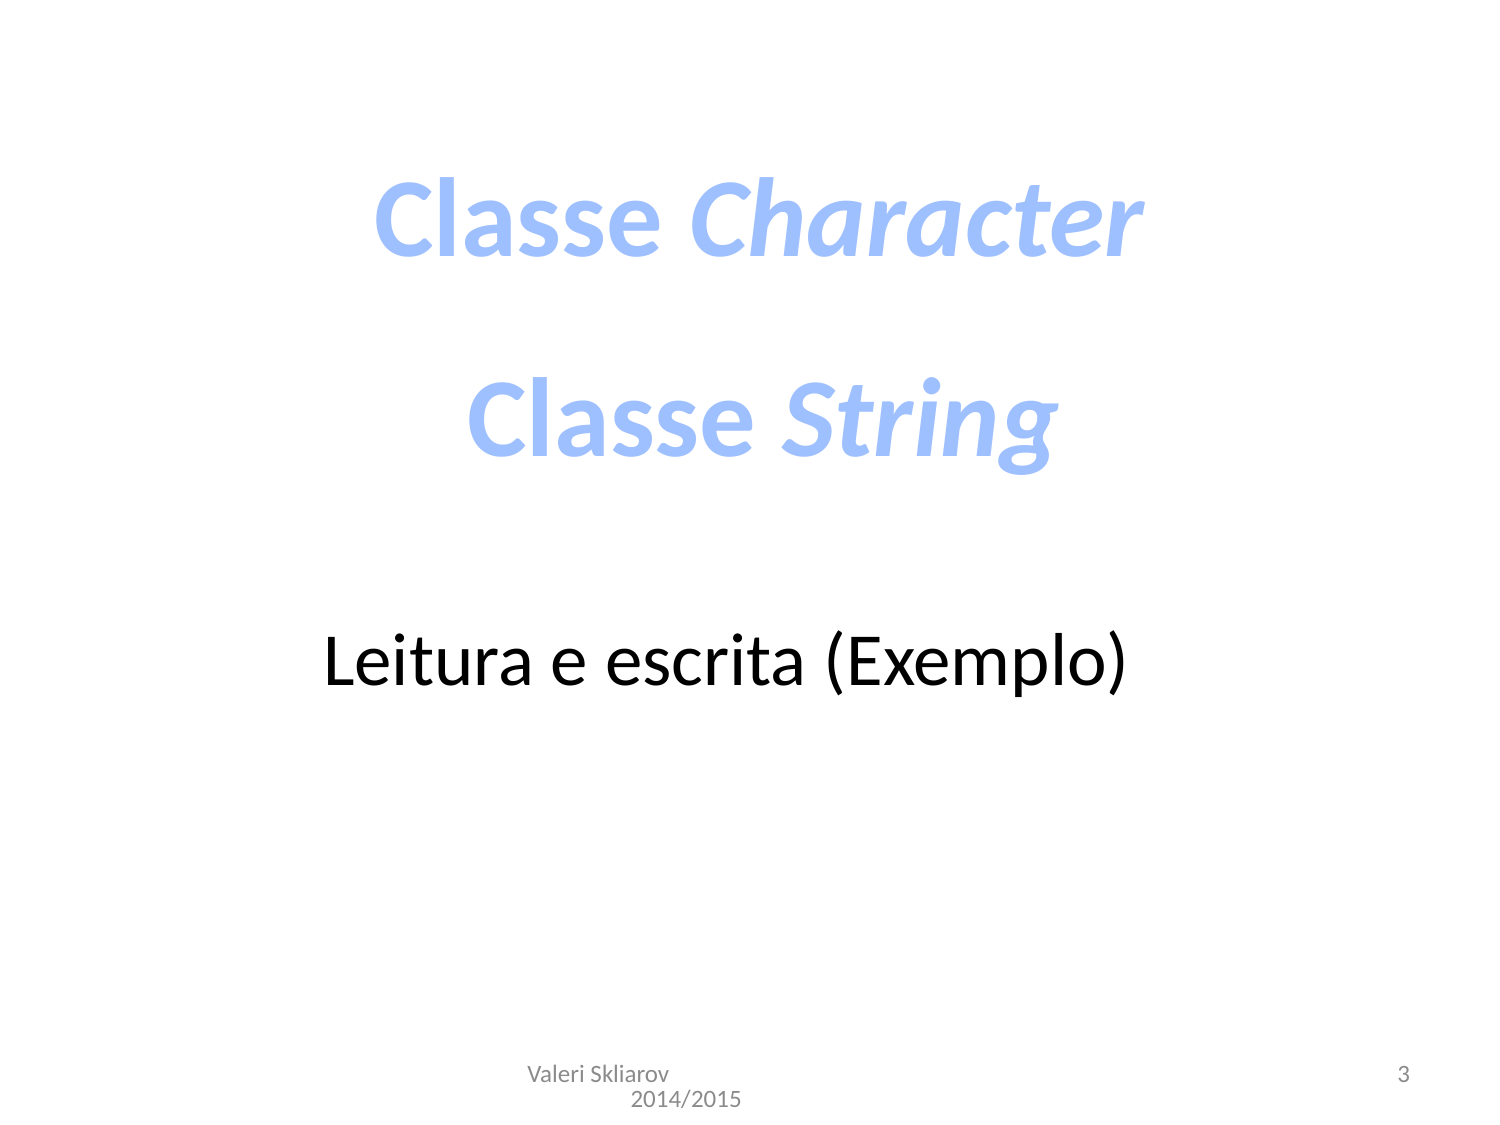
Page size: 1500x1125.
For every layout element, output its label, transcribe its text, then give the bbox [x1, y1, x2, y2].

text_box Classe Character [359, 136, 1160, 286]
text_box Classe String [452, 335, 1075, 486]
text_box Leitura e escrita (Exemplo) [15, 603, 1438, 708]
footer Valeri Skliarov 2014/2015 [512, 1042, 988, 1103]
slide_number 3 [1074, 1042, 1425, 1103]
